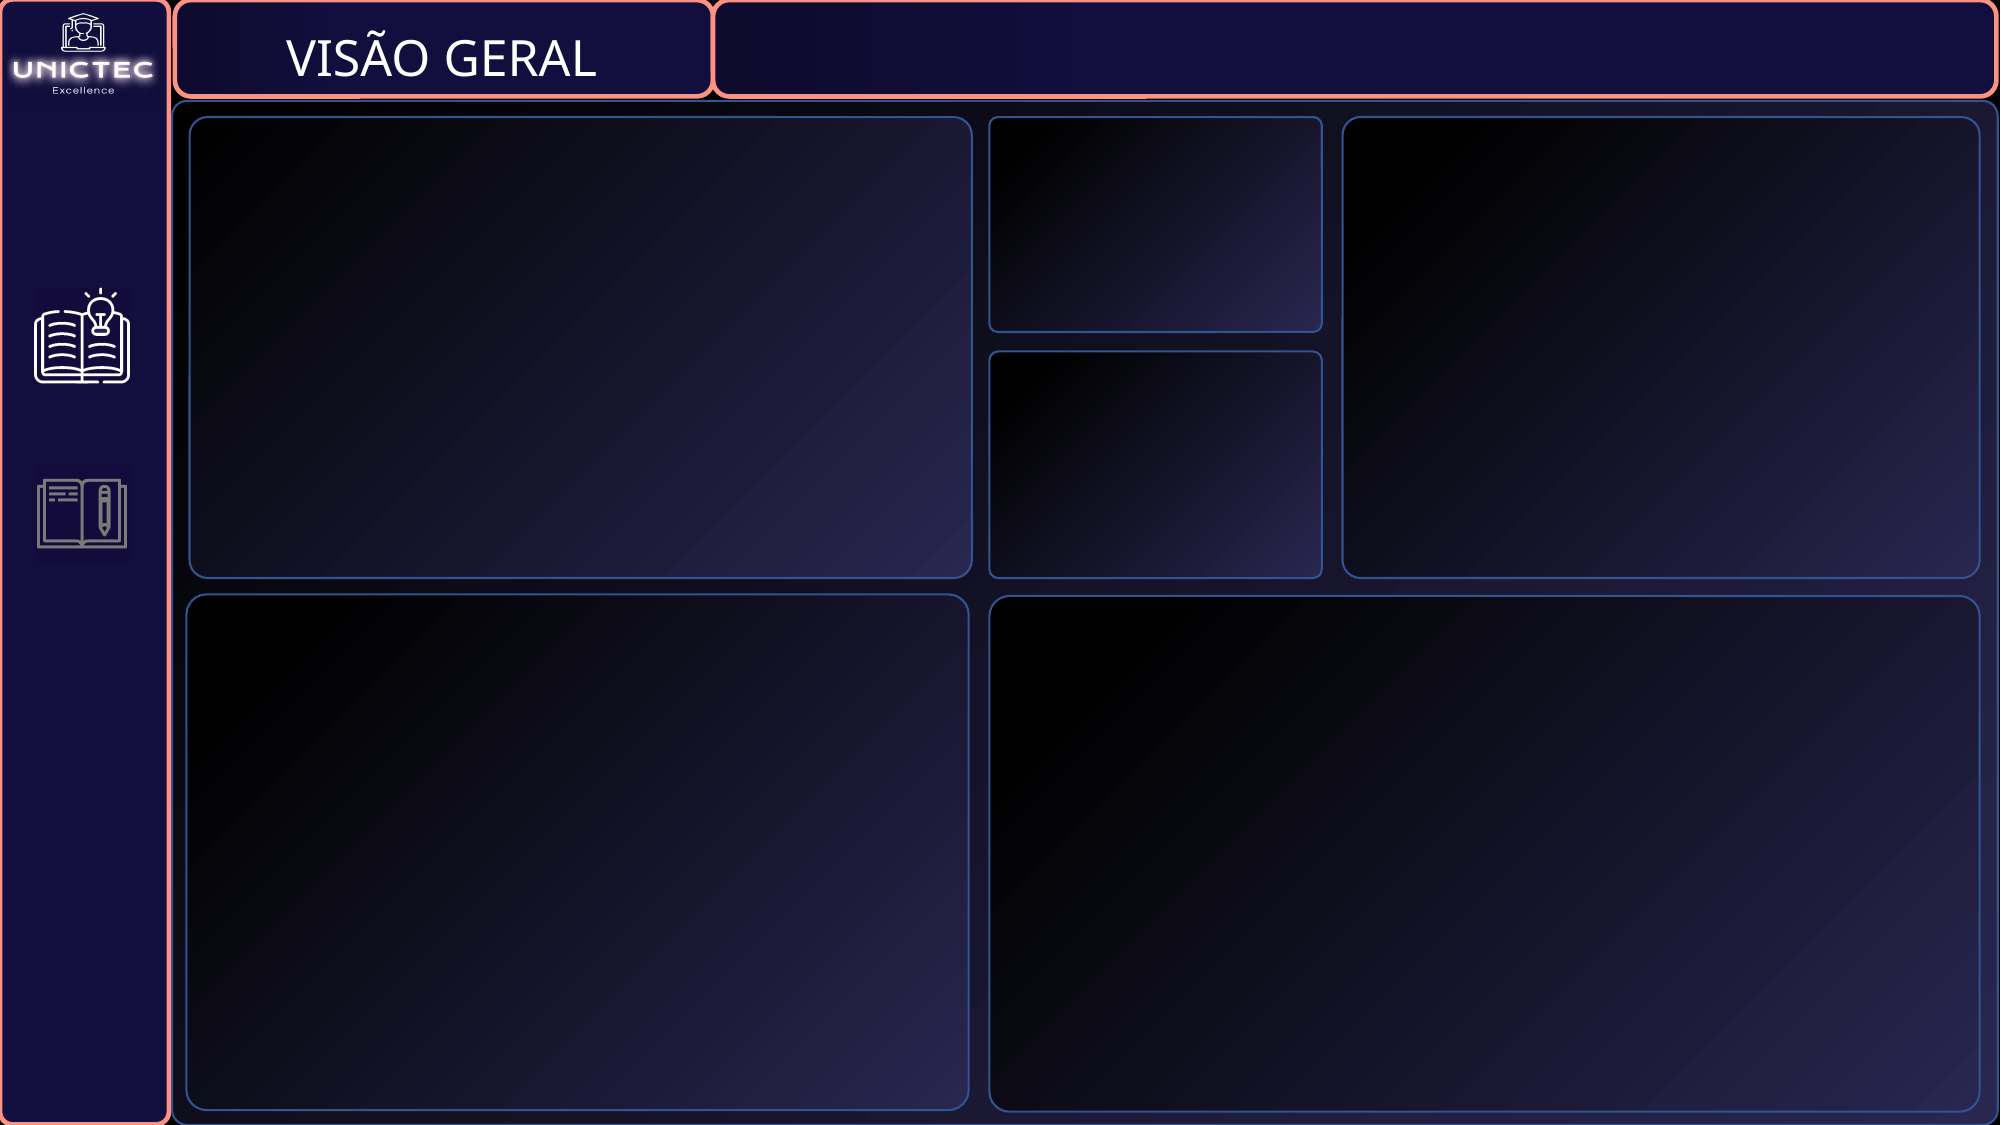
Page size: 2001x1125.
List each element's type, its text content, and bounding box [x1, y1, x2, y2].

text_box [988, 350, 1323, 580]
text_box [988, 594, 1981, 1113]
text_box [173, 0, 713, 98]
text_box VISÃO GERAL [271, 19, 722, 94]
picture [34, 465, 130, 562]
text_box [188, 115, 973, 580]
text_box [988, 116, 1323, 334]
text_box [185, 593, 970, 1112]
text_box [0, 0, 170, 1125]
text_box [1341, 115, 1981, 580]
text_box [711, 0, 1998, 98]
text_box [171, 99, 1999, 1125]
picture [7, 10, 160, 107]
picture [34, 287, 130, 384]
